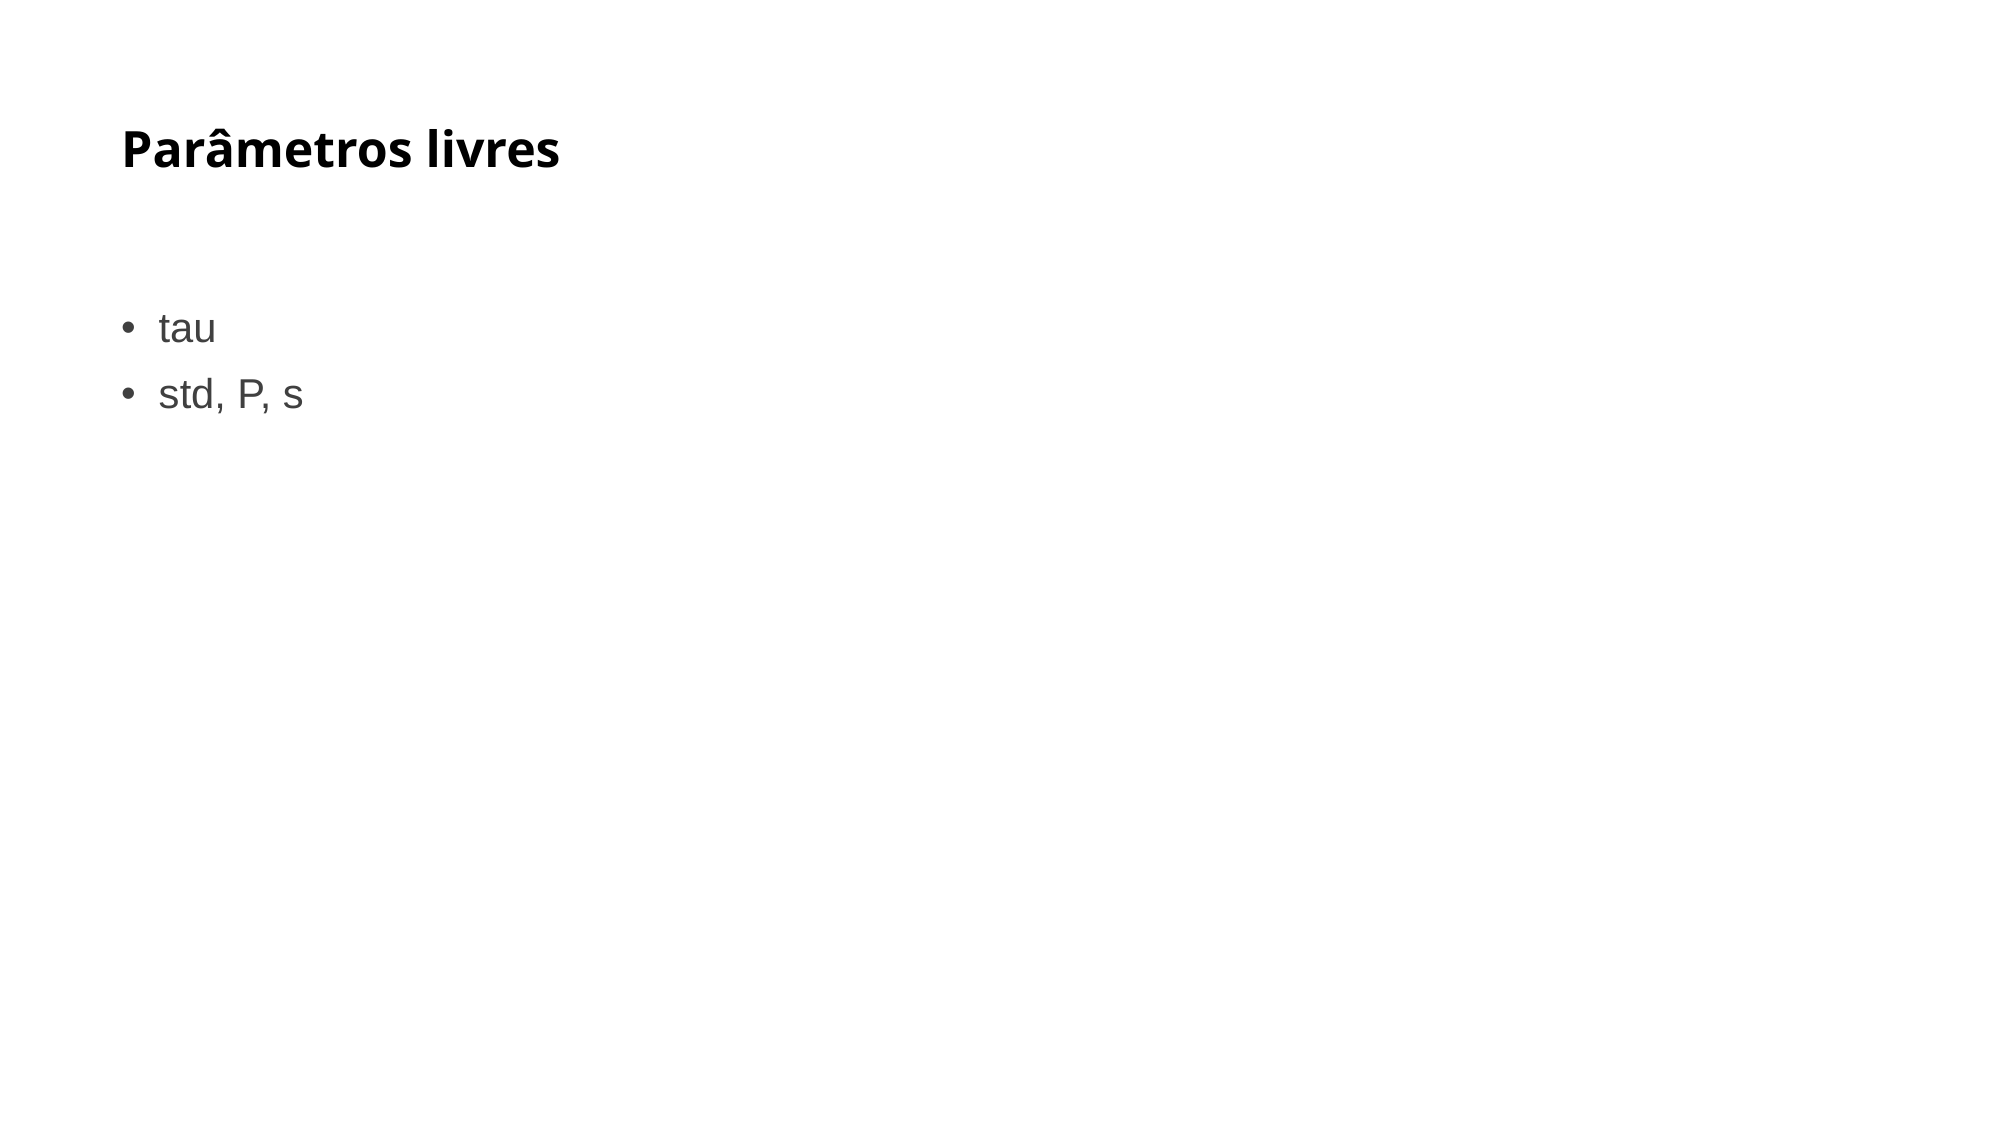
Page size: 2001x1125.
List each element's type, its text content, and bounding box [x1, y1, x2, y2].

title Parâmetros livres [106, 42, 1832, 260]
list tau std, P, s [106, 299, 1832, 1014]
